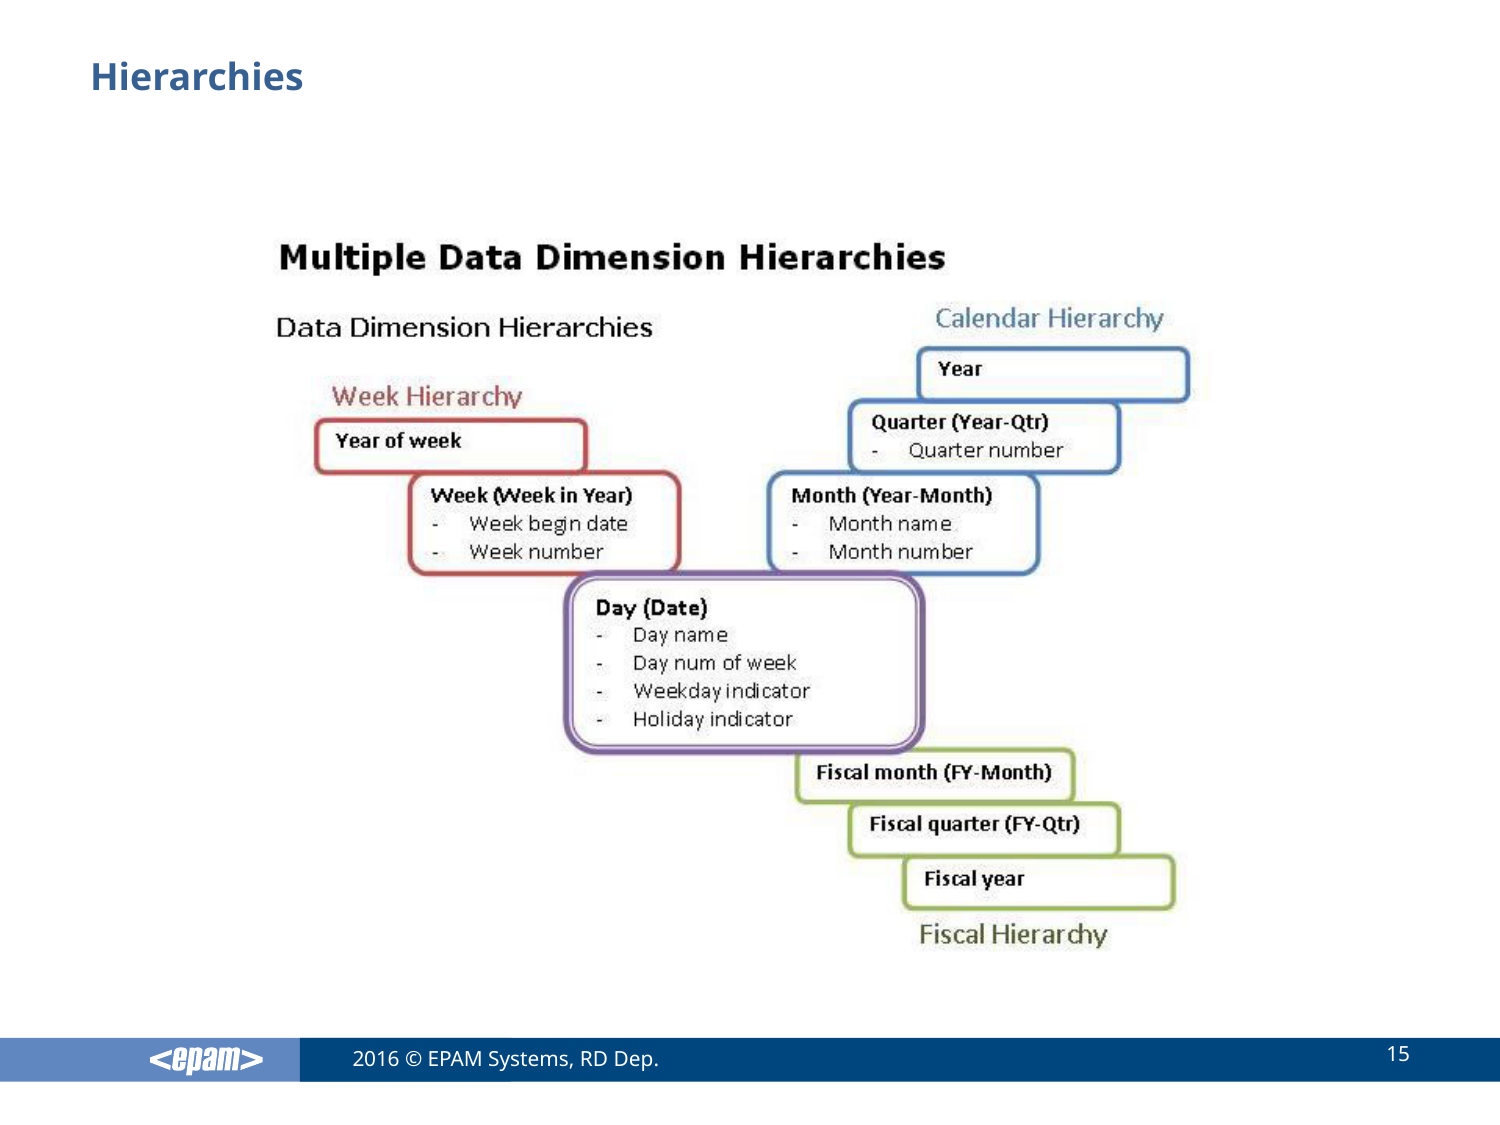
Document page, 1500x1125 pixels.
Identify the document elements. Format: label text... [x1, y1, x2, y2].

title Hierarchies [75, 45, 1425, 163]
slide_number 15 [1262, 1025, 1425, 1085]
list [261, 226, 1239, 962]
footer 2016 © EPAM Systems, RD Dep. [337, 1028, 738, 1088]
